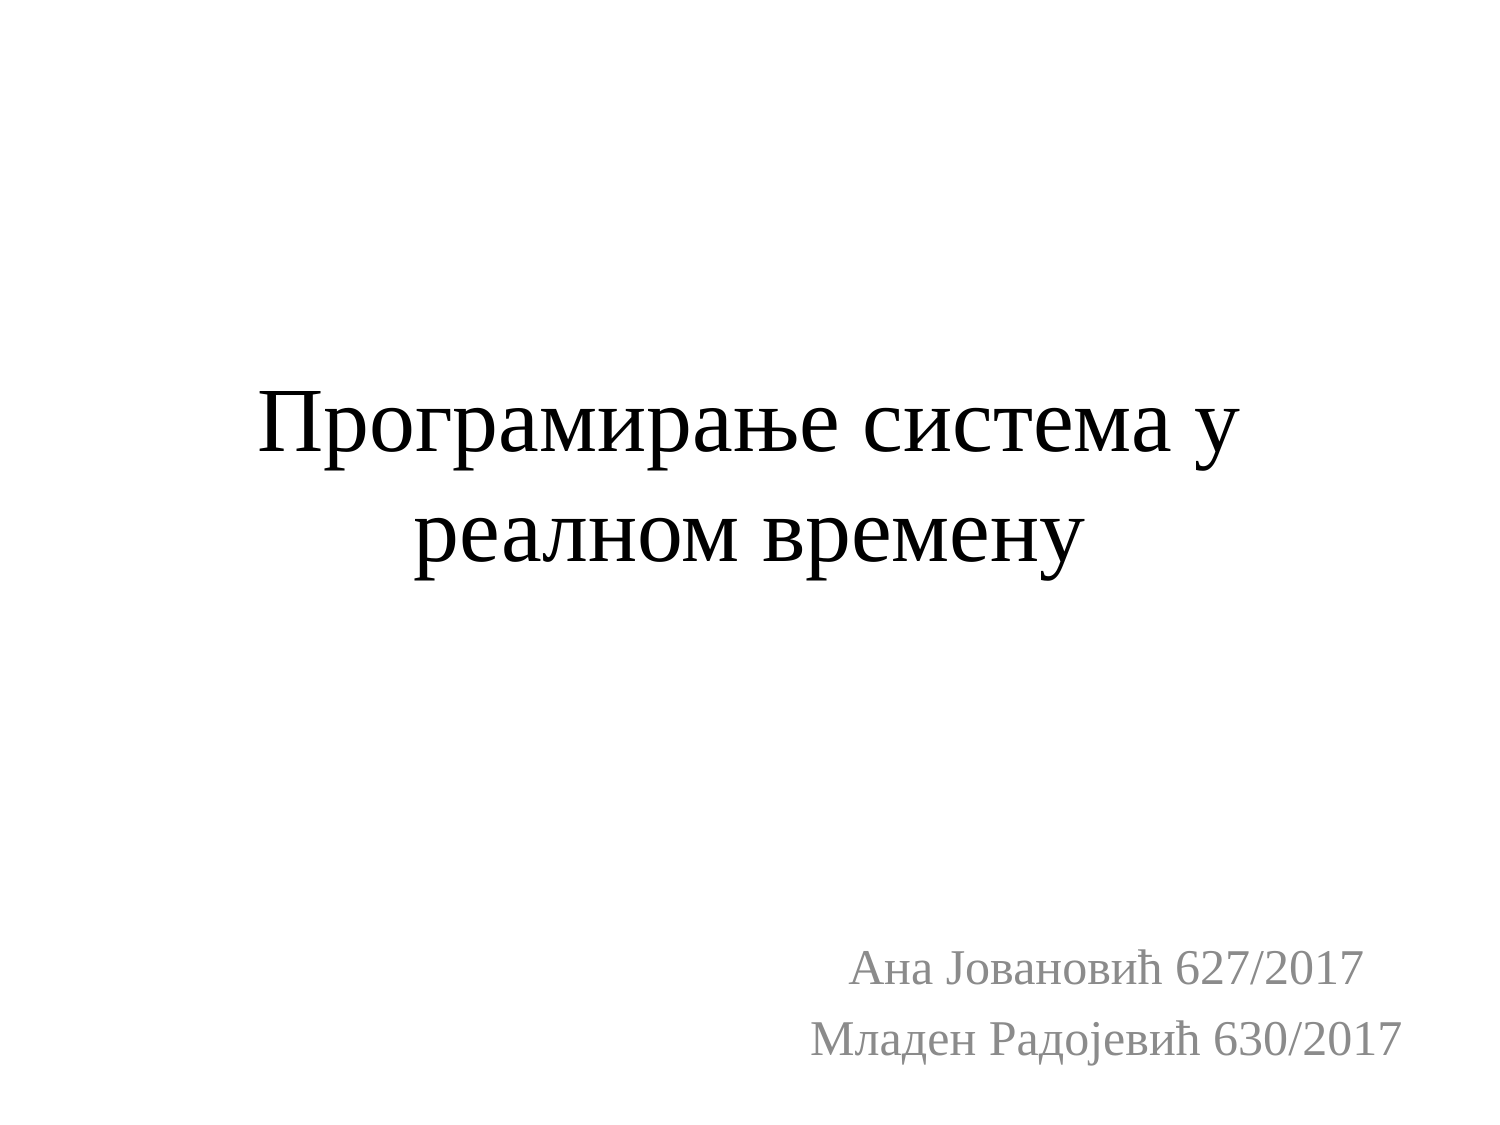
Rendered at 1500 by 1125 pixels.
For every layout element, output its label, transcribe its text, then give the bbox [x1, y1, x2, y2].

subtitle Ана Јовановић 627/2017 Младен Радојевић 630/2017 [687, 837, 1500, 1125]
title Програмирање система у реалном времену [112, 349, 1388, 591]
